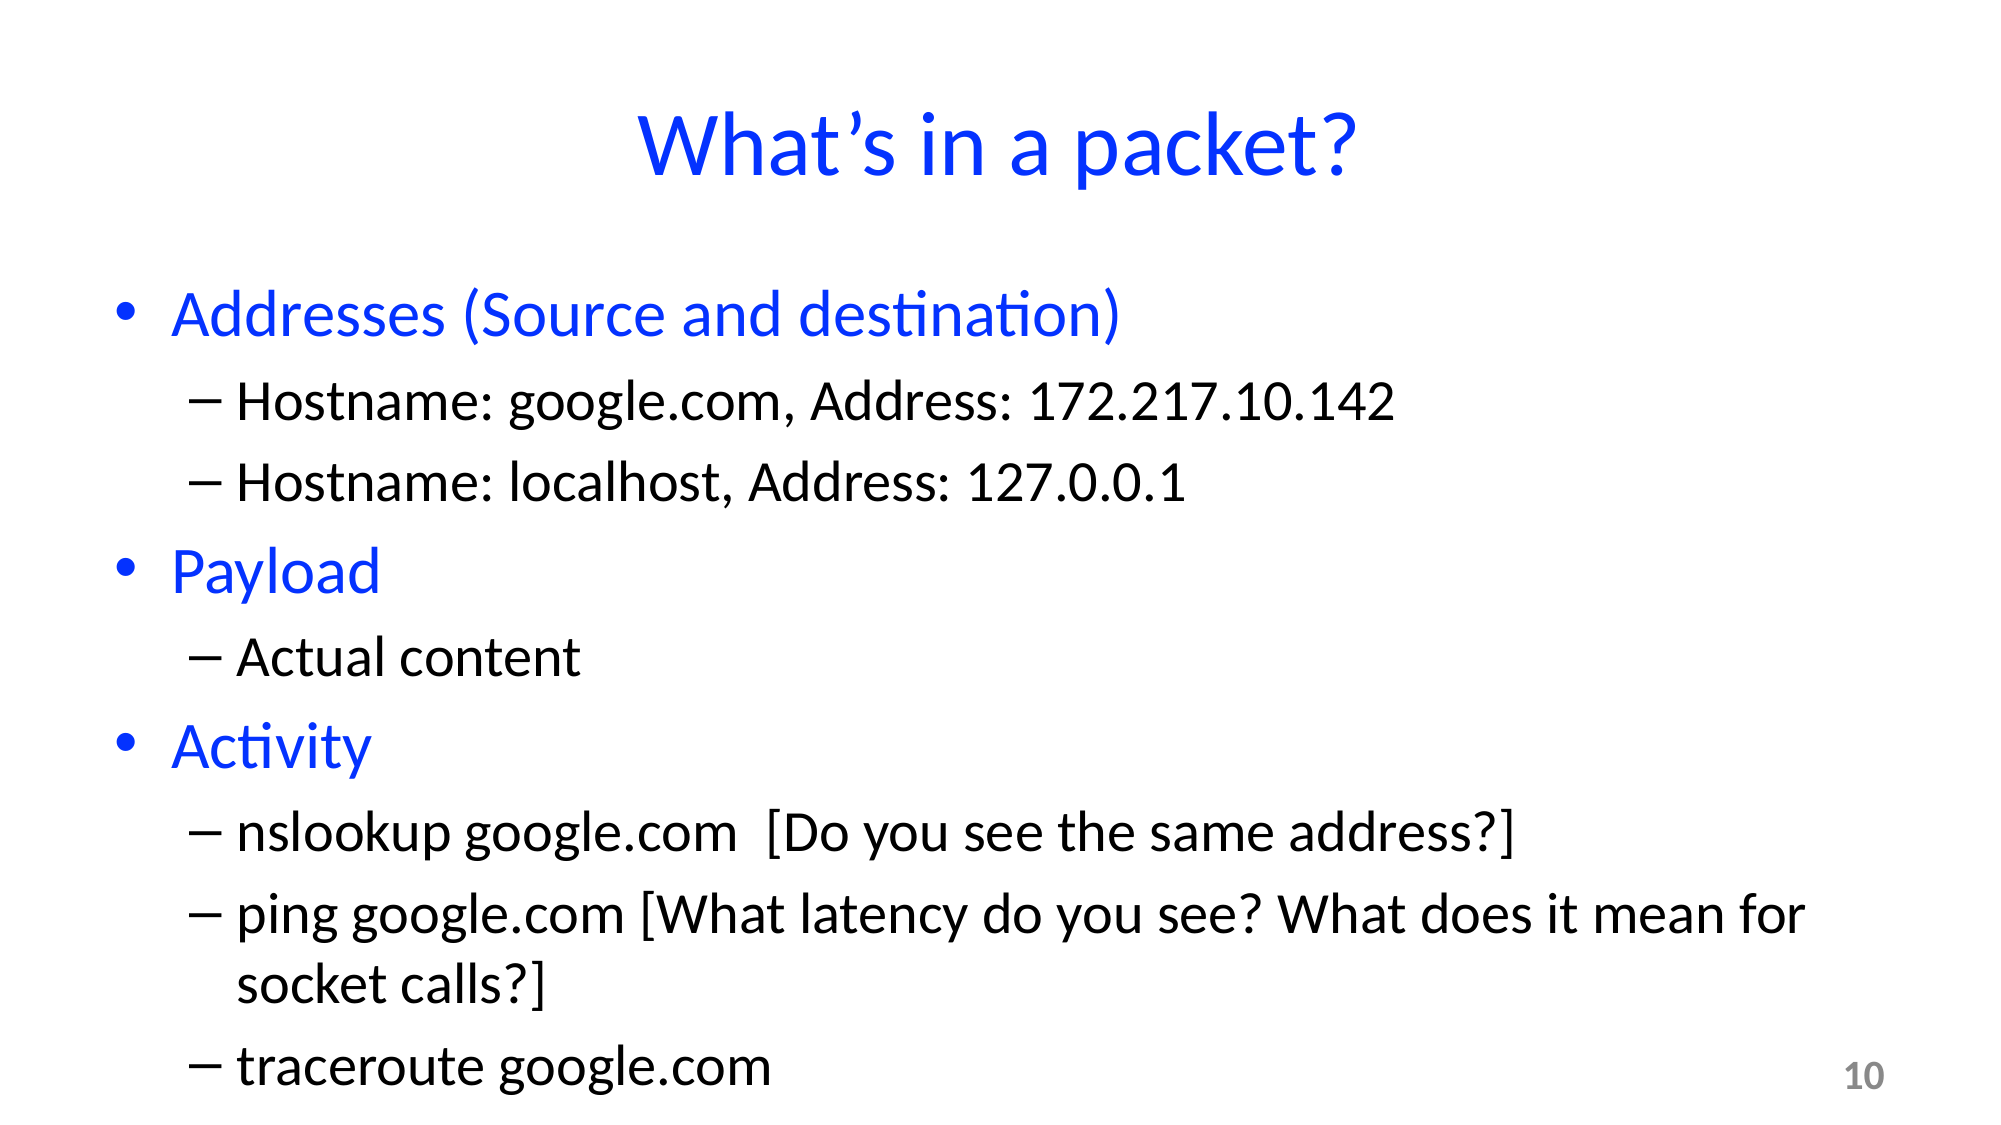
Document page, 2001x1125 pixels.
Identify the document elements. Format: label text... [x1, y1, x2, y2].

slide_number 10 [1433, 1042, 1900, 1103]
list Addresses (Source and destination) Hostname: google.com, Address: 172.217.10.142 Hostname: localhost, Address: 127.0.0.1 Payload Actual content Activity nslookup google.com [Do you see the same address?] ping google.com [What latency do you see? What does it mean for socket calls?] traceroute google.com [99, 262, 1901, 1006]
title What’s in a packet? [99, 44, 1901, 233]
